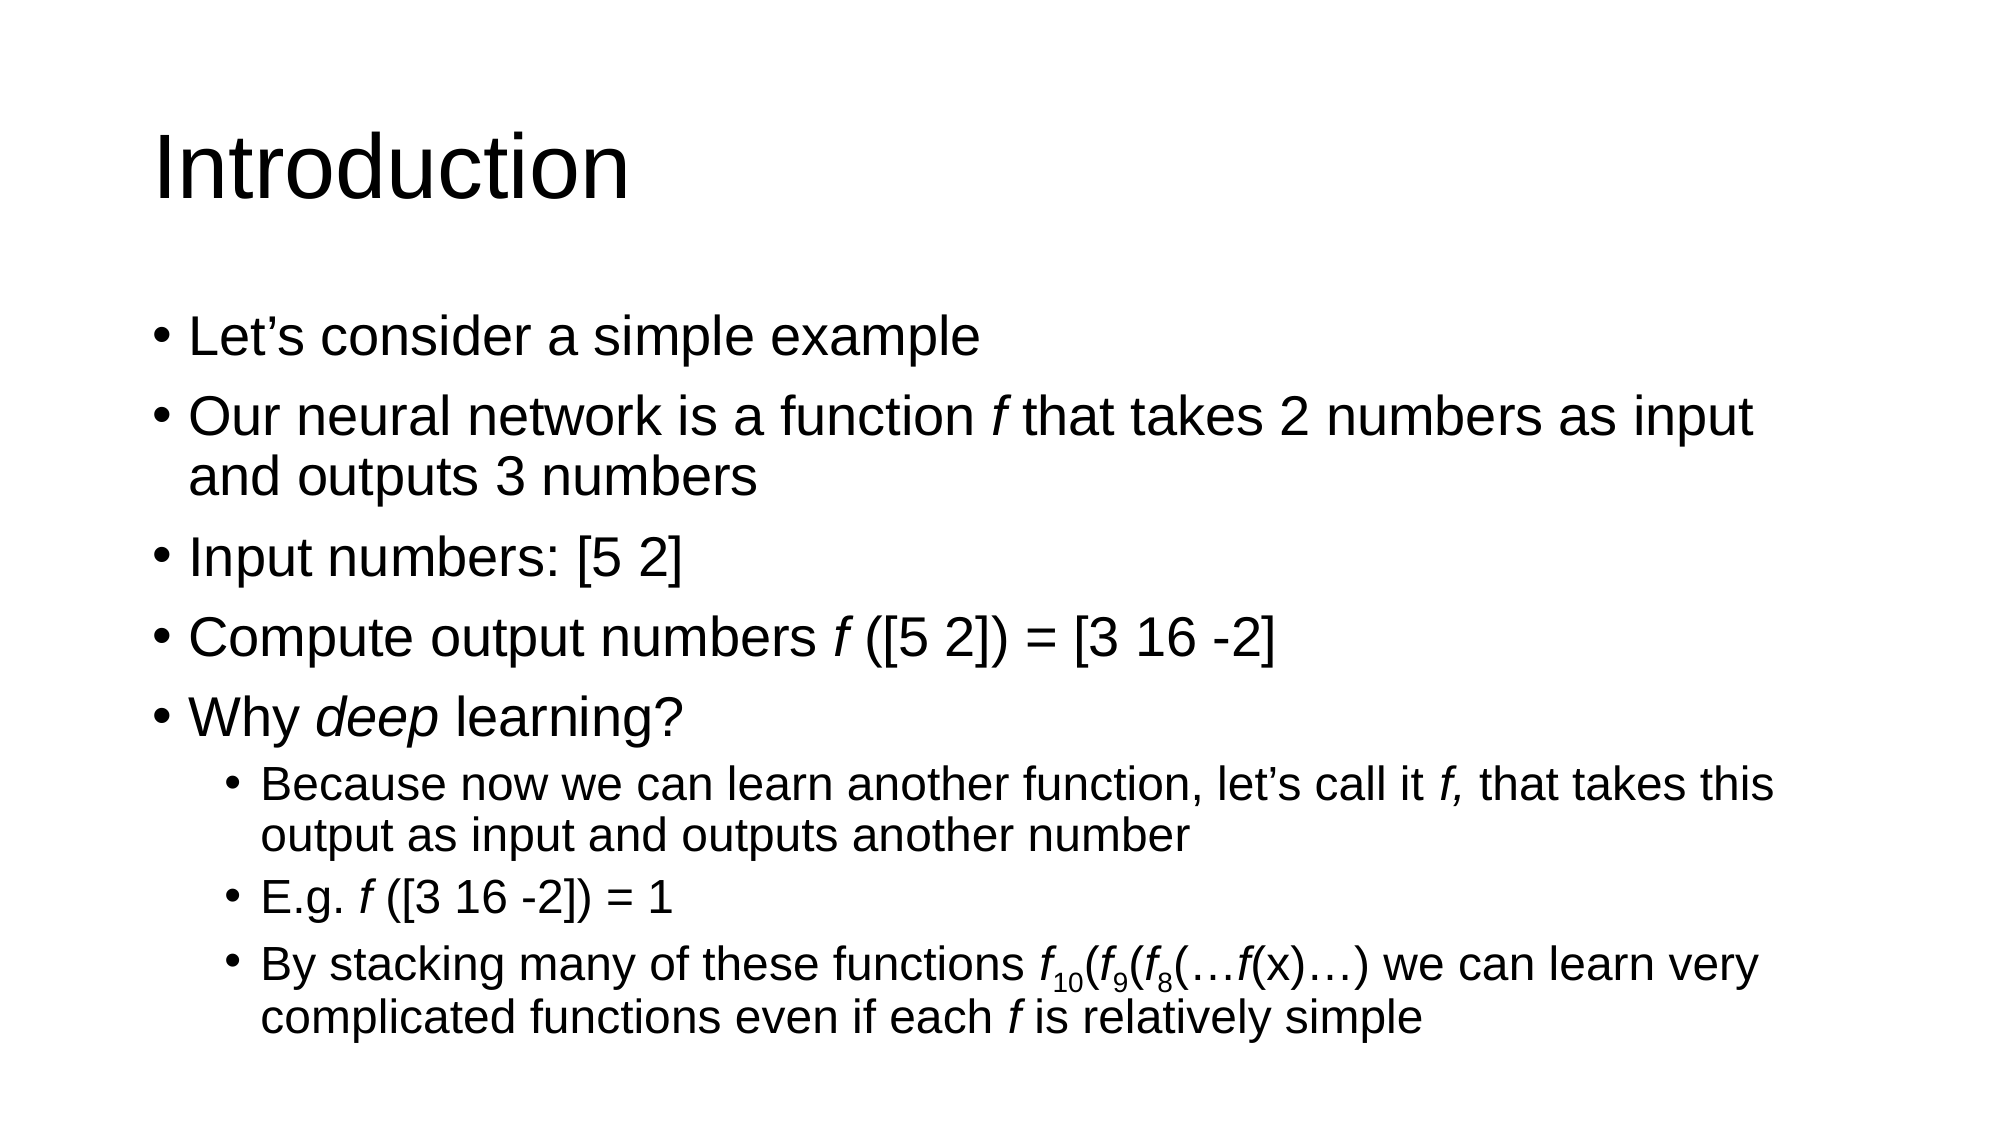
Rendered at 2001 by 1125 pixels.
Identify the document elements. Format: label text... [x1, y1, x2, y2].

title Introduction [137, 59, 1863, 278]
